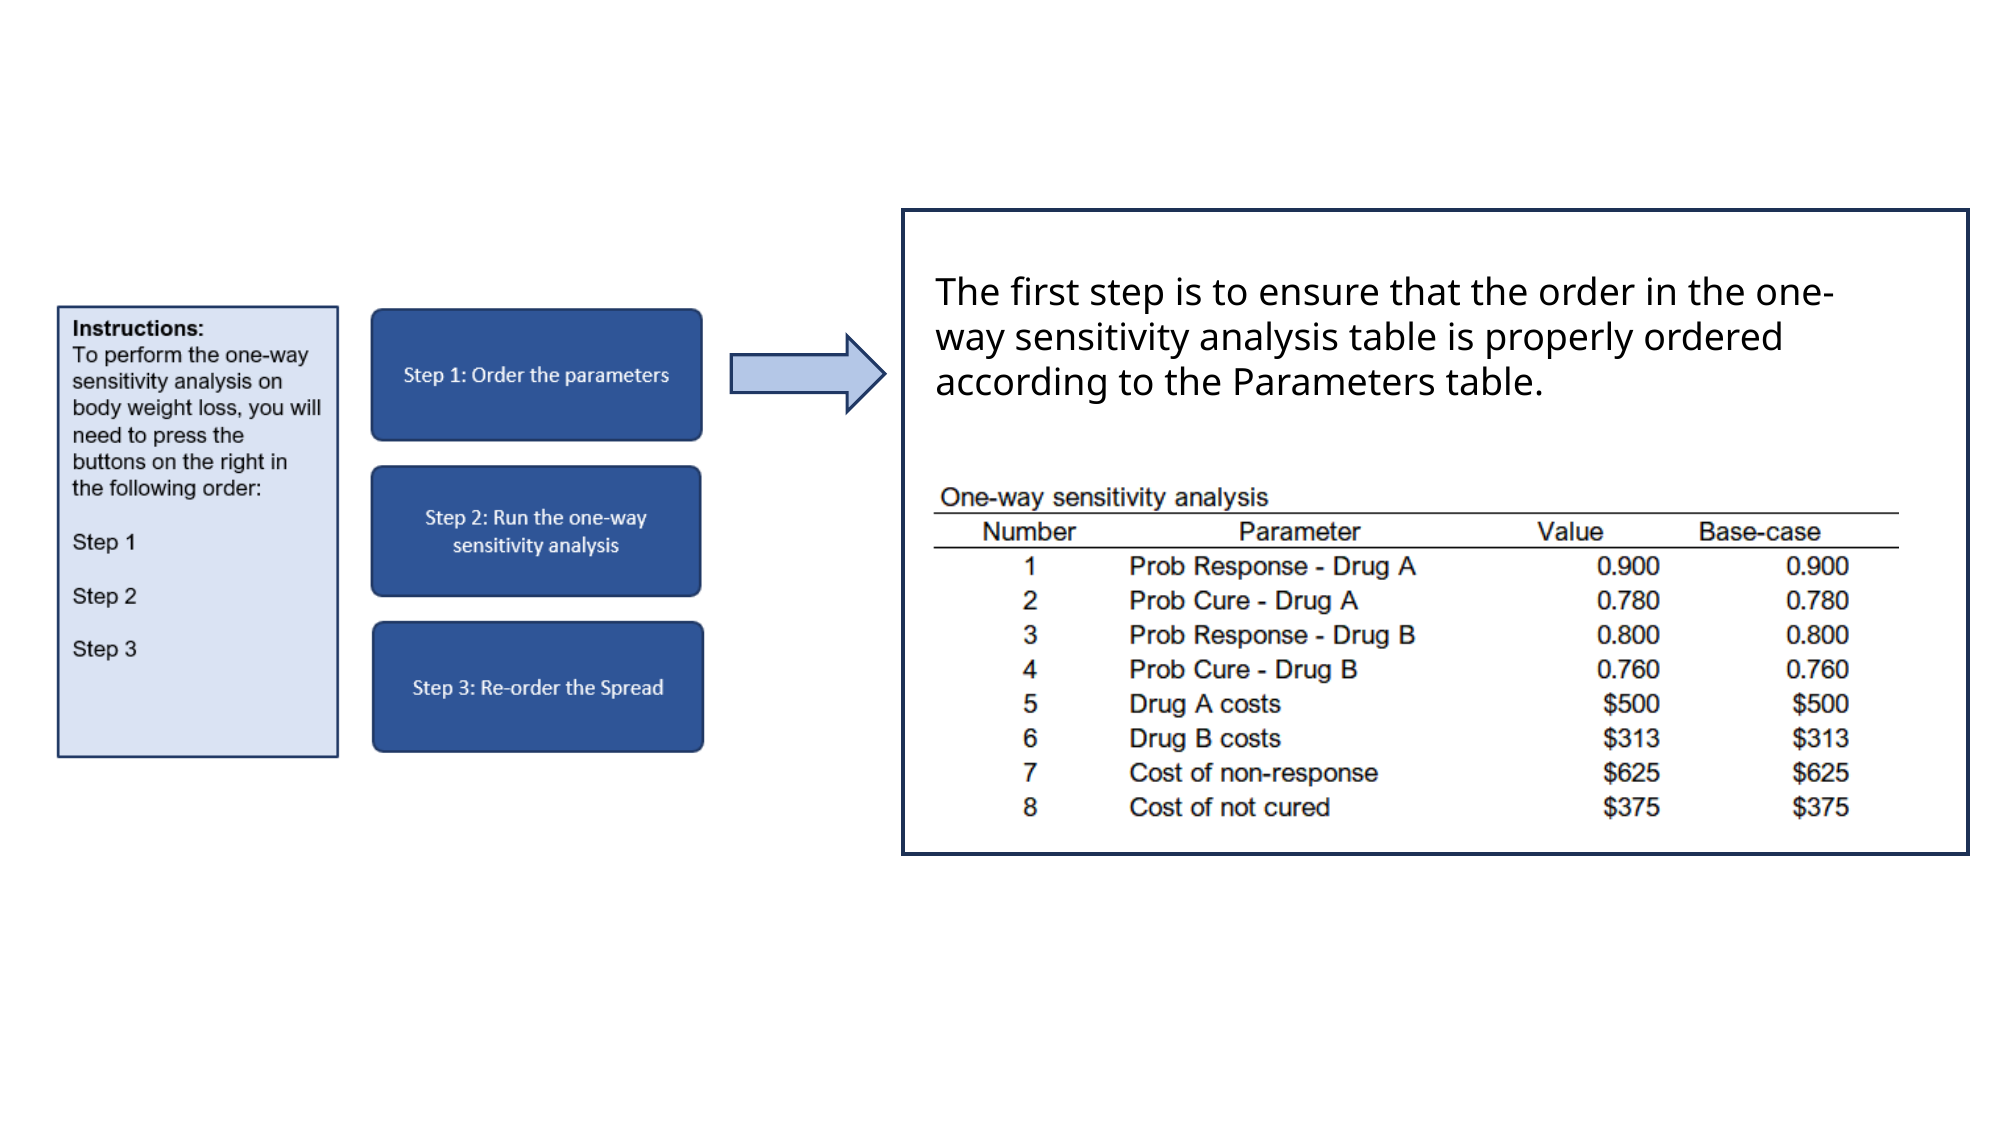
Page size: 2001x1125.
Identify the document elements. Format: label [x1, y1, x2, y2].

text_box [732, 333, 887, 415]
text_box [902, 209, 1969, 855]
picture [920, 450, 1899, 854]
picture [31, 278, 732, 786]
